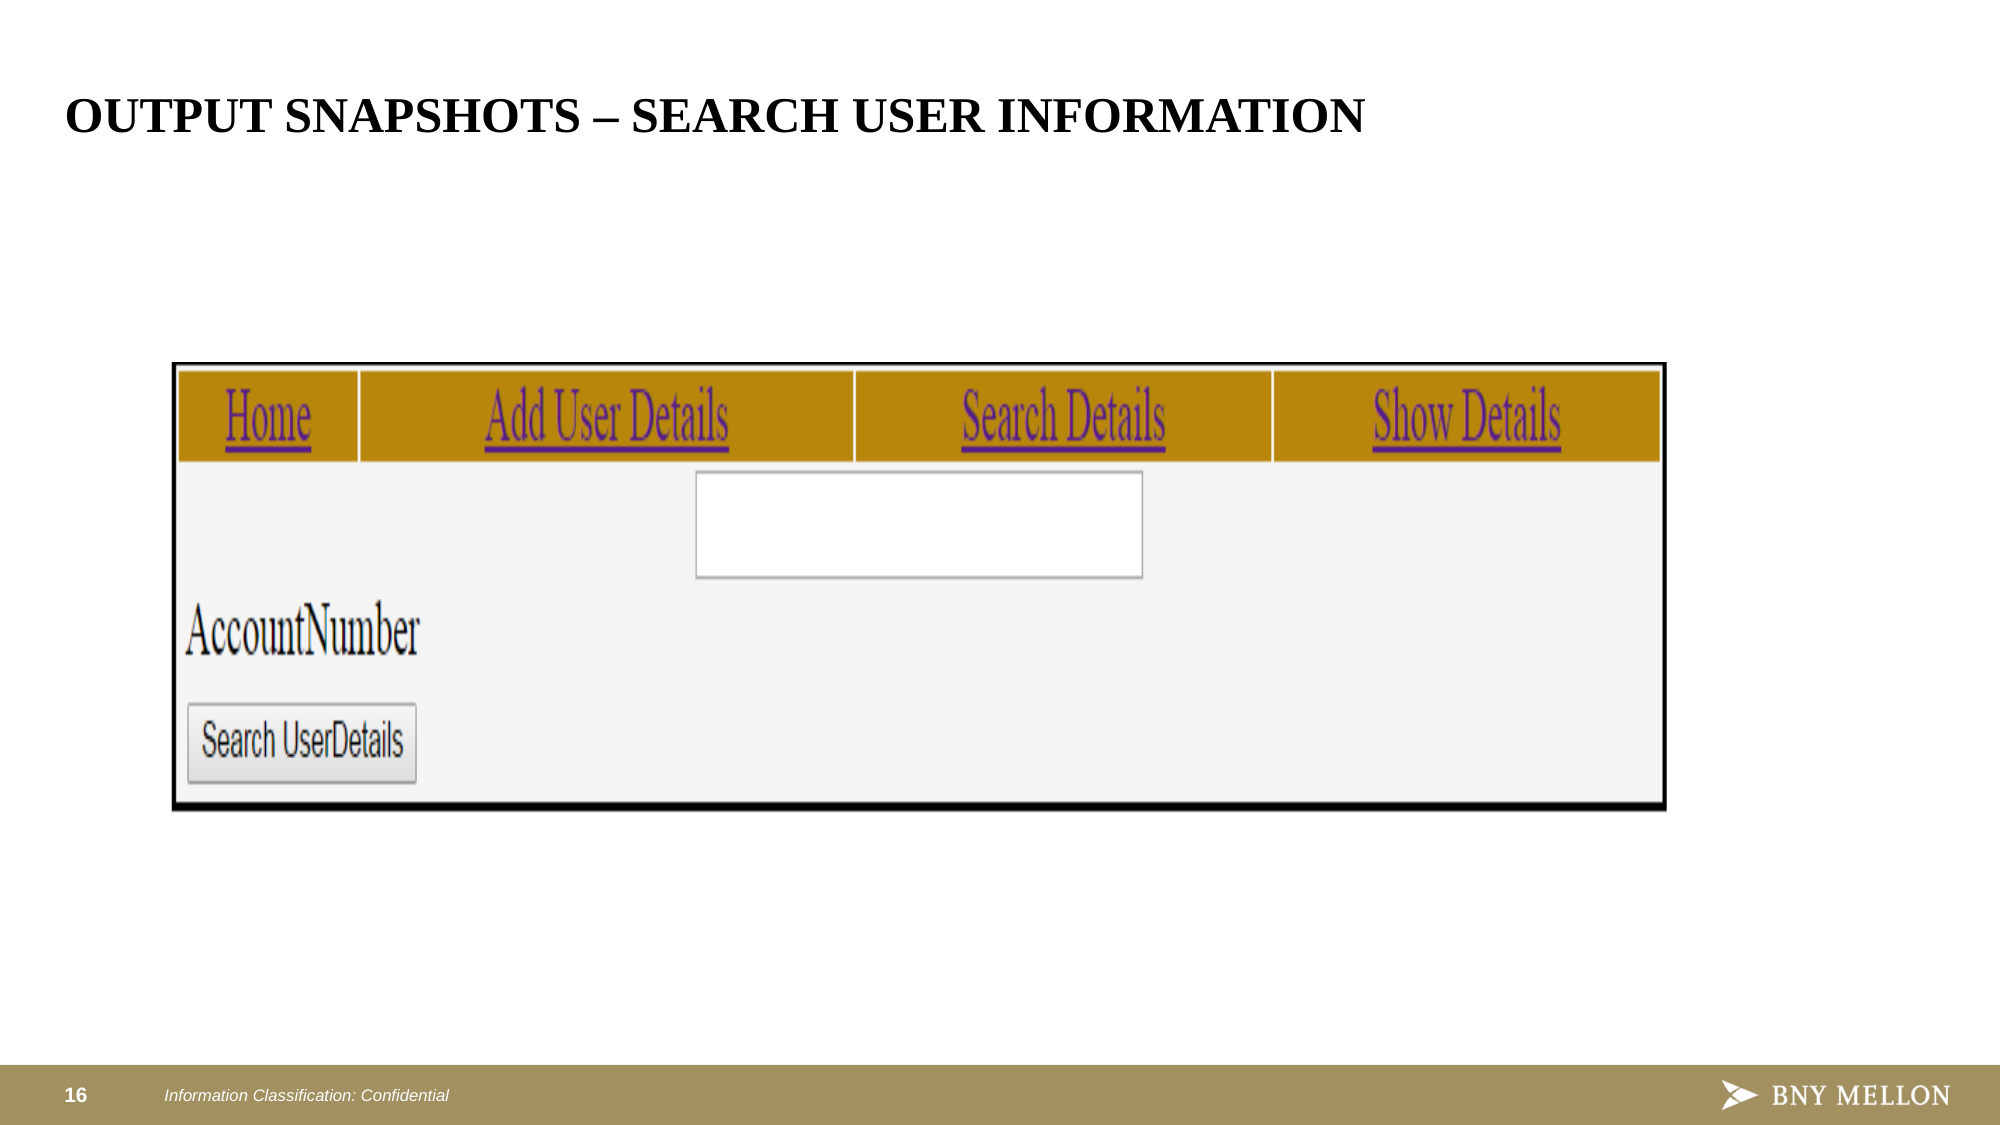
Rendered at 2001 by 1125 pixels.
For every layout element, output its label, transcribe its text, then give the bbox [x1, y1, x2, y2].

title OUTPUT SNAPSHOTS – SEARCH USER INFORMATION [49, 75, 1950, 151]
picture [1722, 1080, 1950, 1110]
picture [149, 362, 1674, 819]
